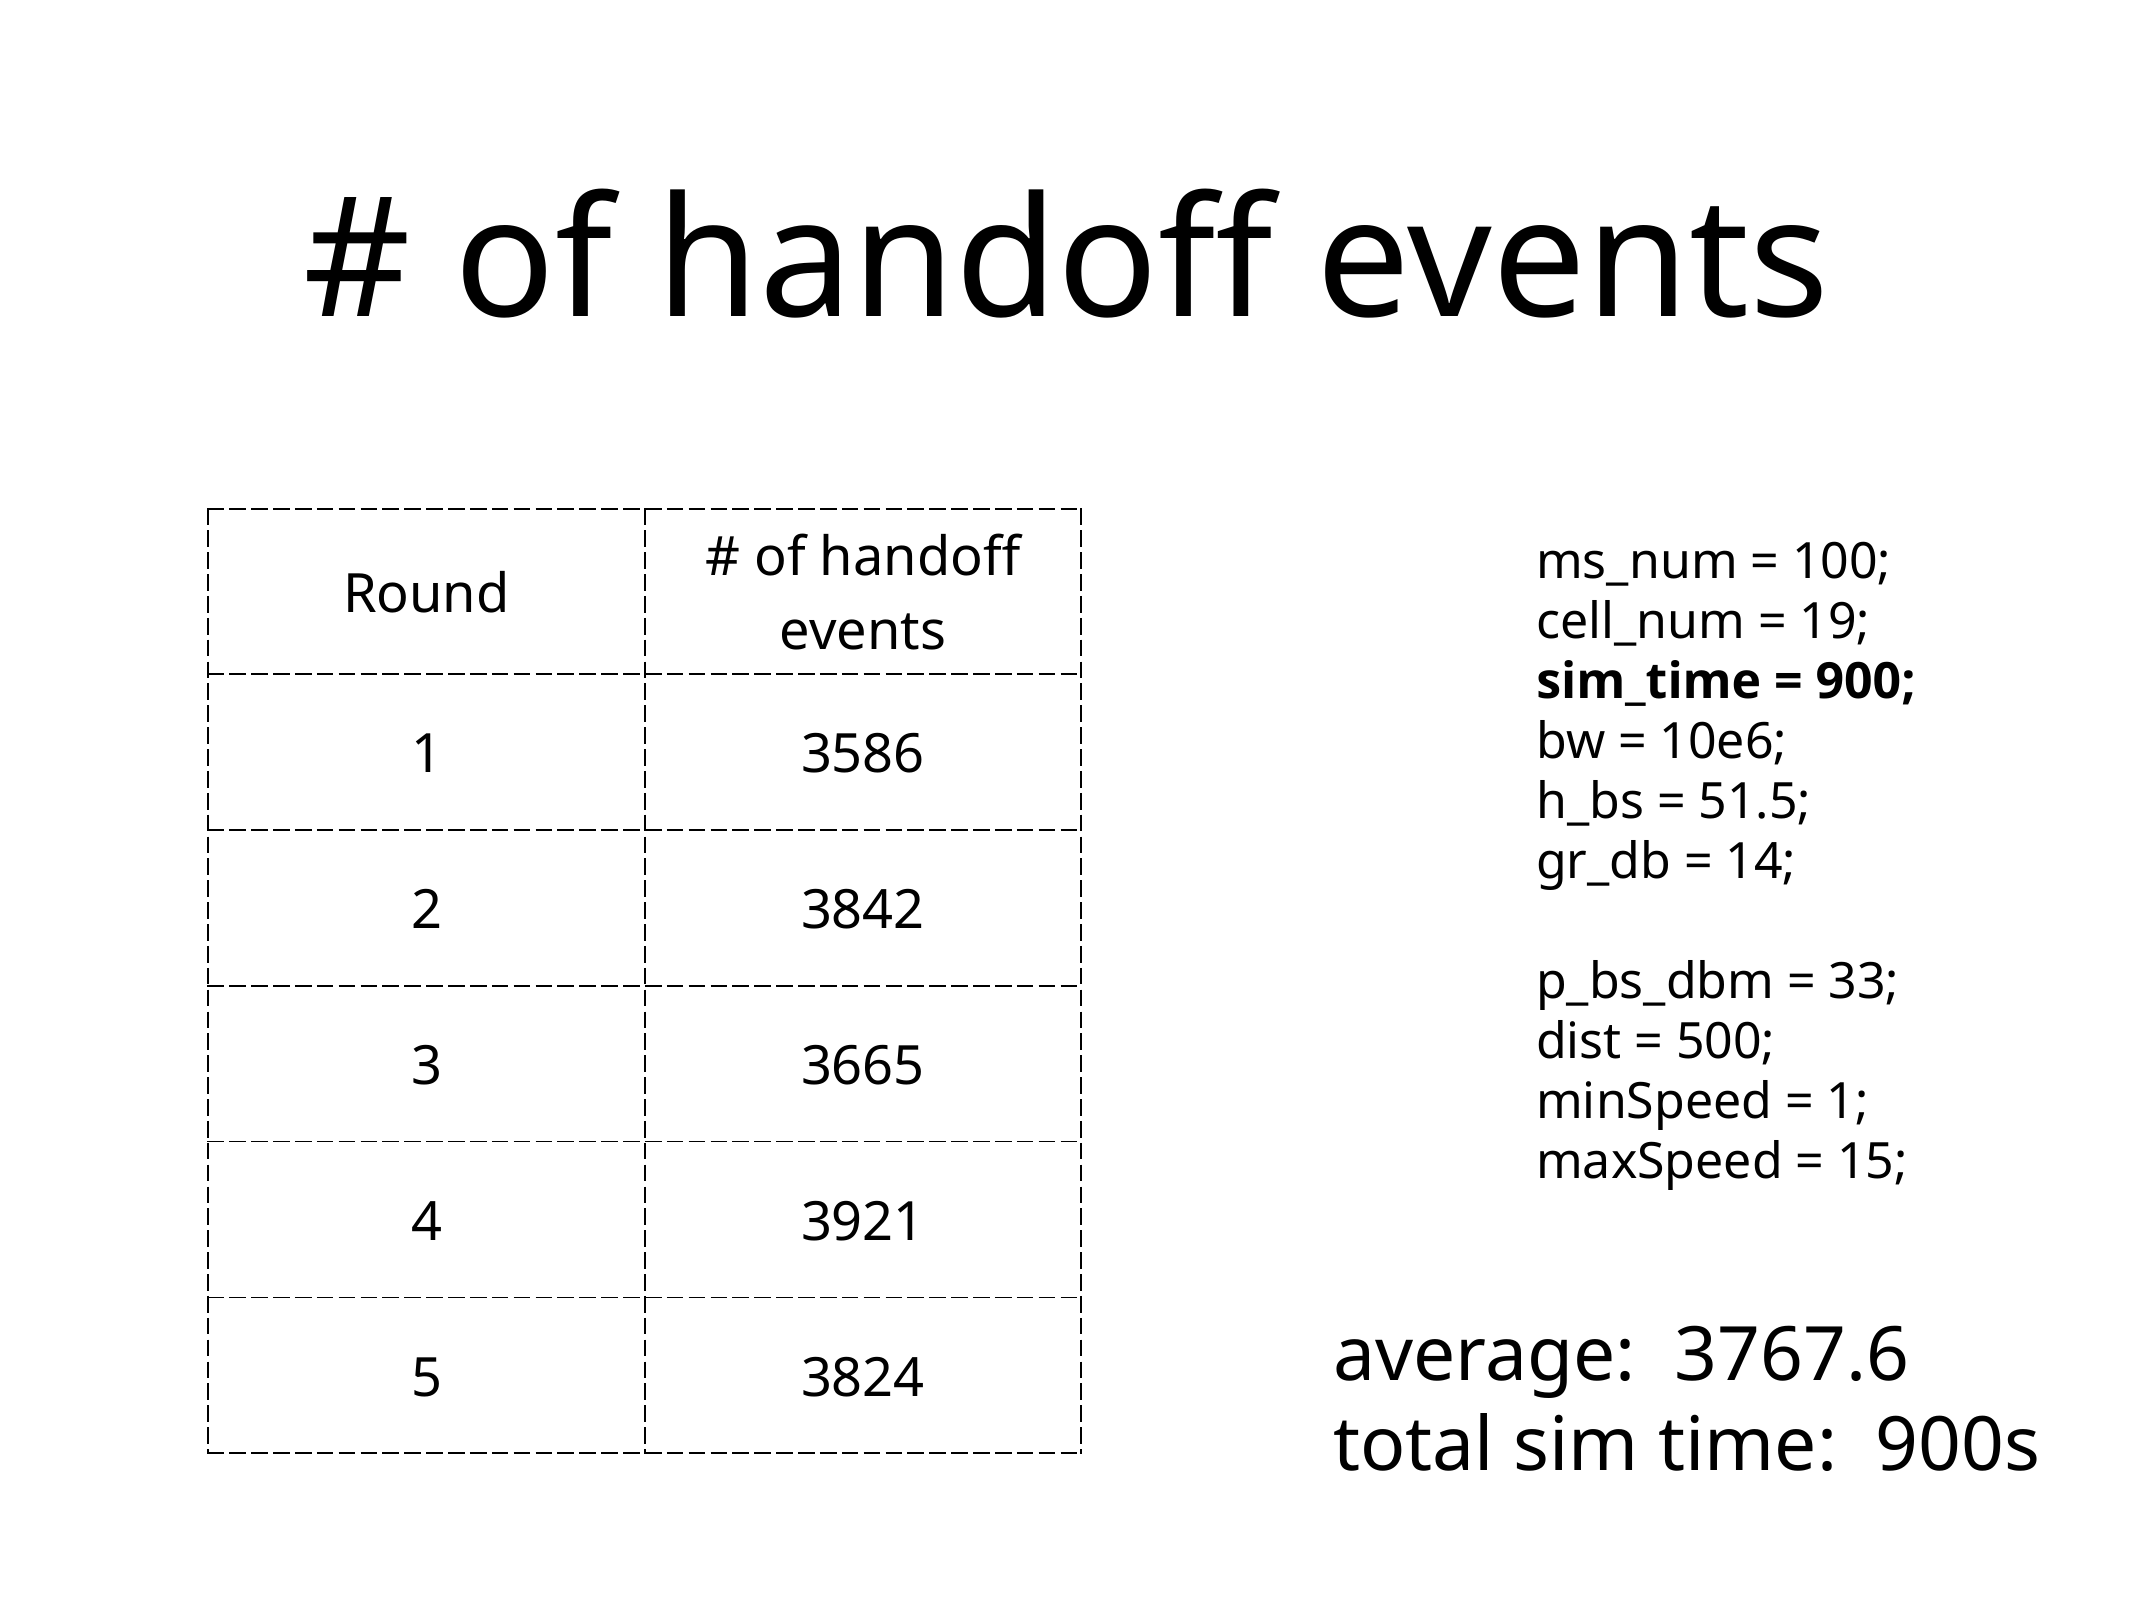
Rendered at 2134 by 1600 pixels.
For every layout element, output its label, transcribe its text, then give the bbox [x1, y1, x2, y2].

table_cell 3 [208, 986, 645, 1142]
table_cell 3824 [645, 1297, 1081, 1453]
title # of handoff events [155, 72, 1978, 428]
table_cell 3842 [645, 830, 1081, 986]
table_cell 4 [208, 1142, 645, 1297]
table_cell 5 [208, 1297, 645, 1453]
table_cell 2 [208, 830, 645, 986]
table_header Round [208, 509, 645, 674]
text_box average: 3767.6 total sim time: 900s [1325, 1297, 2050, 1495]
text_box ms_num = 100; cell_num = 19; sim_time = 900; bw = 10e6; h_bs = 51.5; gr_db = 14; p_bs_dbm = 33; dist = 500; minSpeed = 1; maxSpeed = 15; [1527, 520, 1925, 1197]
table_cell 3921 [645, 1142, 1081, 1297]
table_cell 1 [208, 674, 645, 830]
table_cell 3665 [645, 986, 1081, 1142]
table_header # of handoff events [645, 509, 1081, 674]
table_cell 3586 [645, 674, 1081, 830]
